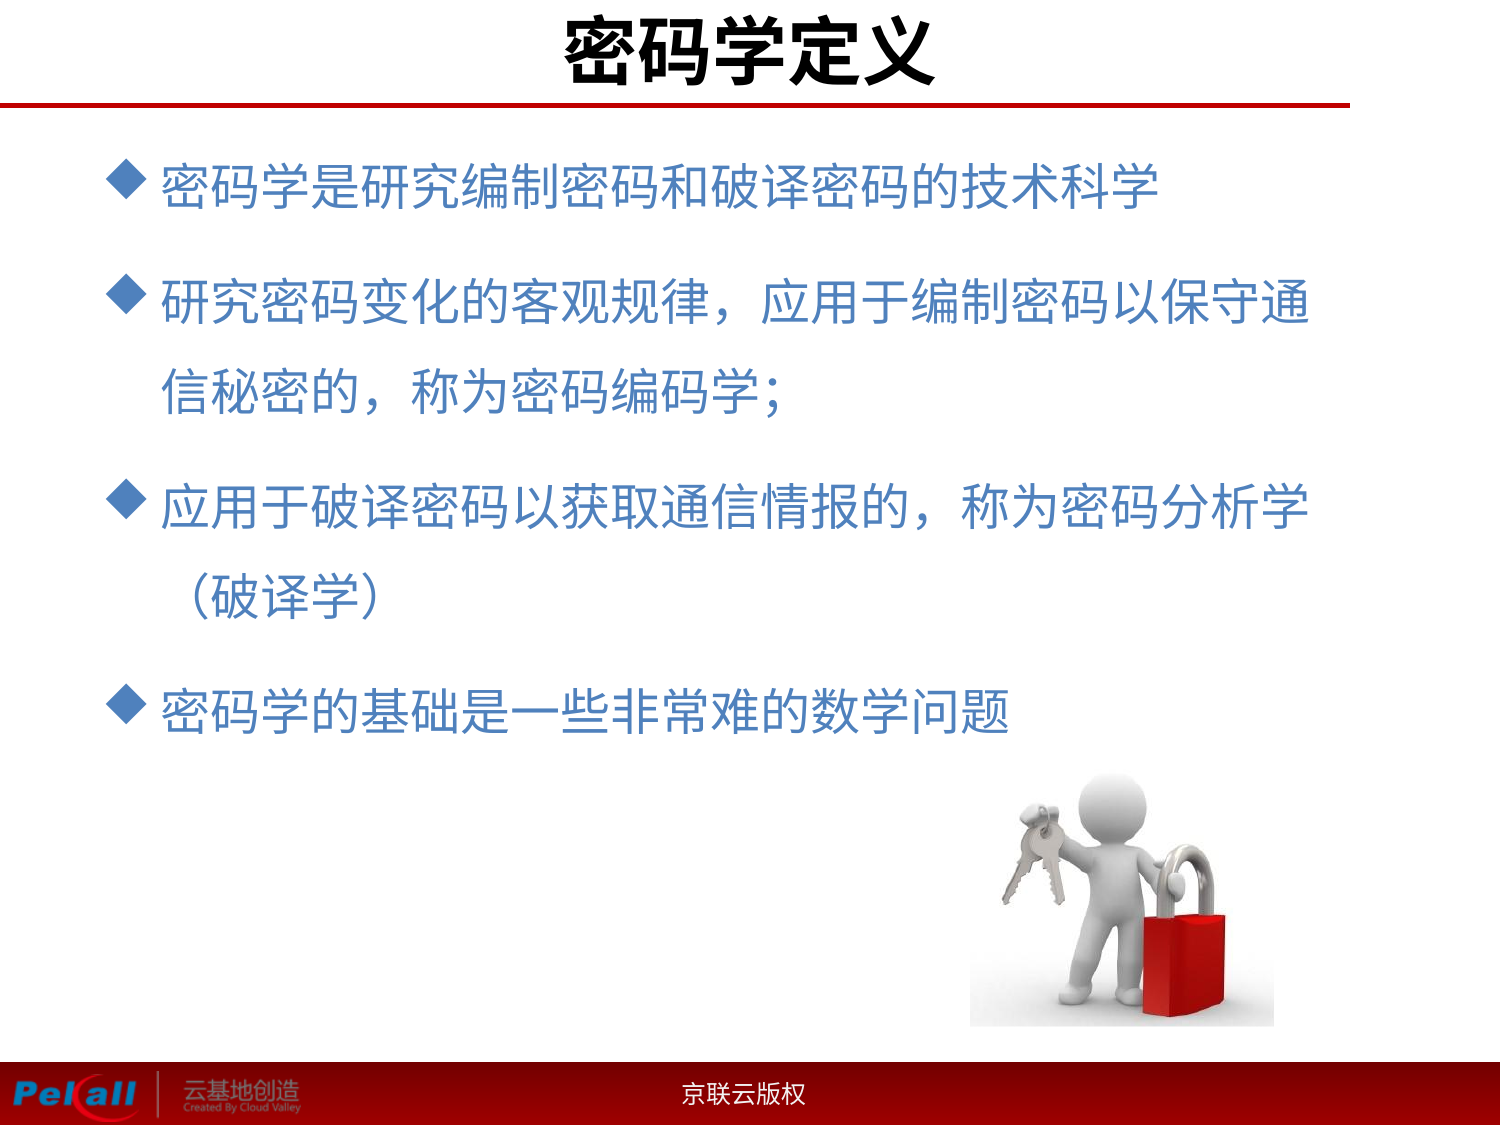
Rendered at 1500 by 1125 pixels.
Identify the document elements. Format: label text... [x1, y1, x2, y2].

picture [962, 763, 1274, 1027]
title 密码学定义 [75, 0, 1425, 99]
picture [13, 1071, 301, 1122]
text_box 密码学是研究编制密码和破译密码的技术科学 研究密码变化的客观规律，应用于编制密码以保守通信秘密的，称为密码编码学； 应用于破译密码以获取通信情报的，称为密码分析学（破译学） 密码学的基础是一些非常难的数学问题 [86, 118, 1332, 749]
